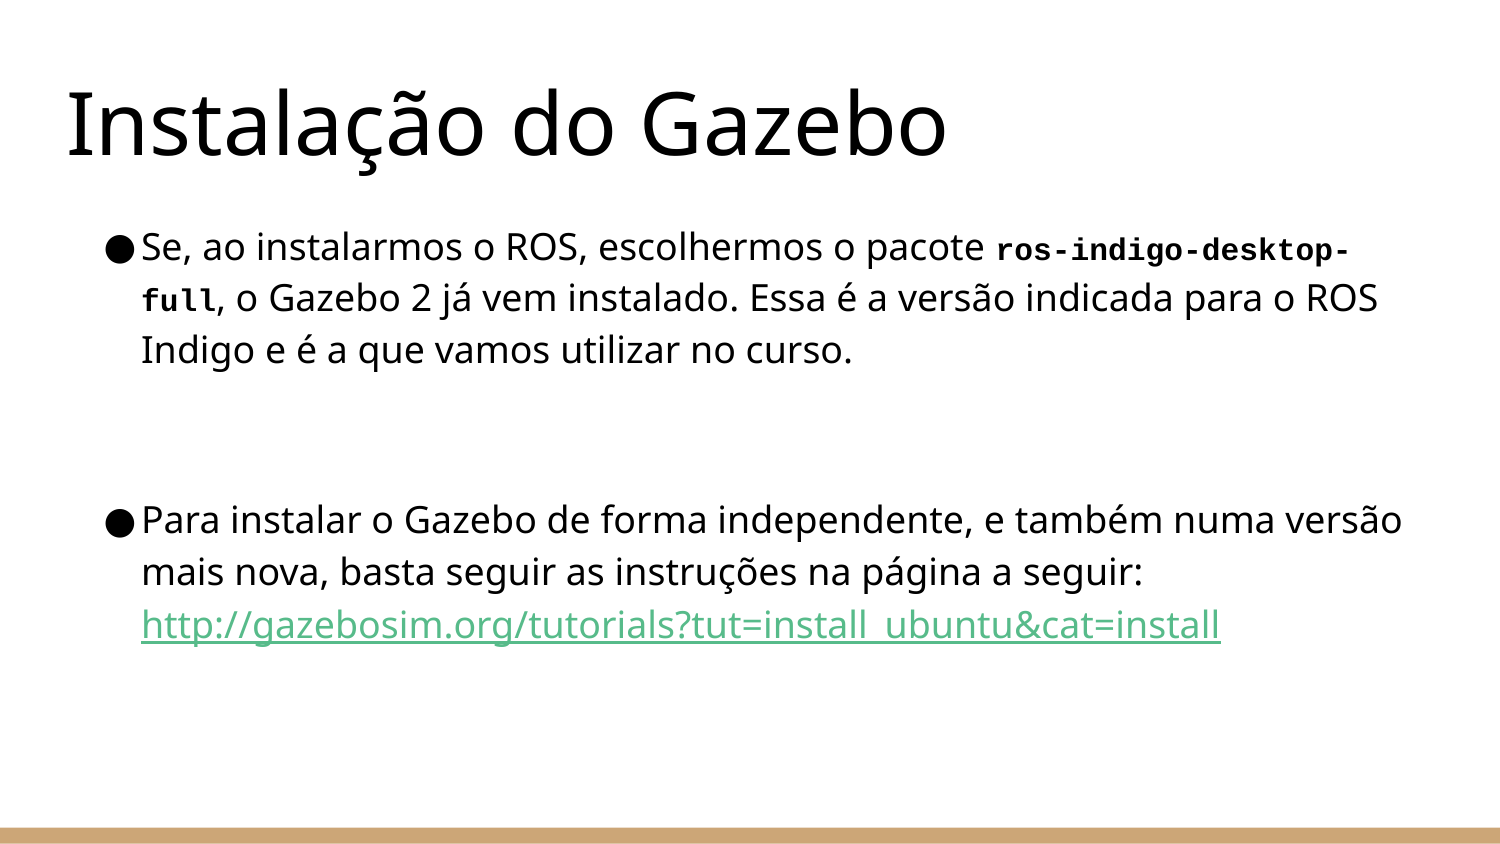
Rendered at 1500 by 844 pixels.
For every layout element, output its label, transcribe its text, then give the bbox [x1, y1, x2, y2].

list Se, ao instalarmos o ROS, escolhermos o pacote ros-indigo-desktop-full, o Gazebo 2 já vem instalado. Essa é a versão indicada para o ROS Indigo e é a que vamos utilizar no curso. Para instalar o Gazebo de forma independente, e também numa versão mais nova, basta seguir as instruções na página a seguir: http://gazebosim.org/tutorials?tut=install_ubuntu&cat=install [51, 200, 1449, 752]
title Instalação do Gazebo [51, 51, 1449, 189]
